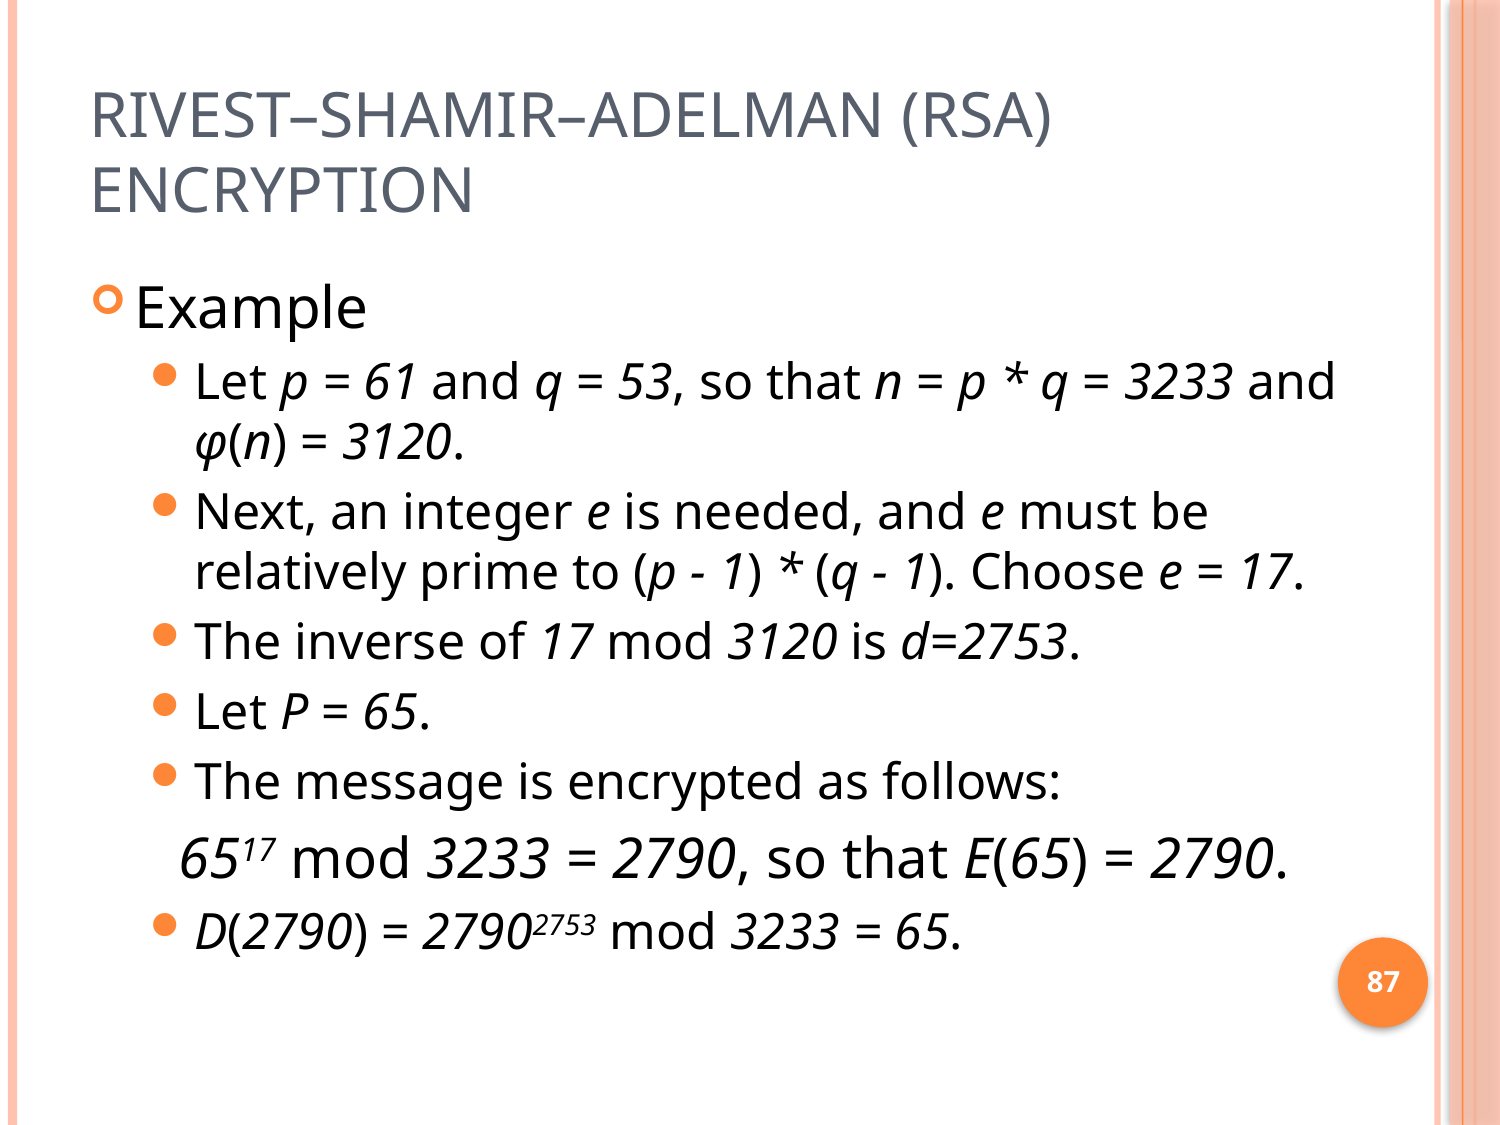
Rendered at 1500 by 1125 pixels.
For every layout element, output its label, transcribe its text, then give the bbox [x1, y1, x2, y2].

slide_number 87 [1333, 940, 1434, 1027]
list Example Let p = 61 and q = 53, so that n = p * q = 3233 and φ(n) = 3120. Next, an integer e is needed, and e must be relatively prime to (p - 1) * (q - 1). Choose e = 17. The inverse of 17 mod 3120 is d=2753. Let P = 65. The message is encrypted as follows: 6517 mod 3233 = 2790, so that E(65) = 2790. D(2790) = 27902753 mod 3233 = 65. [75, 262, 1400, 1094]
title Rivest–Shamir–Adelman (RSA) Encryption [75, 45, 1300, 233]
